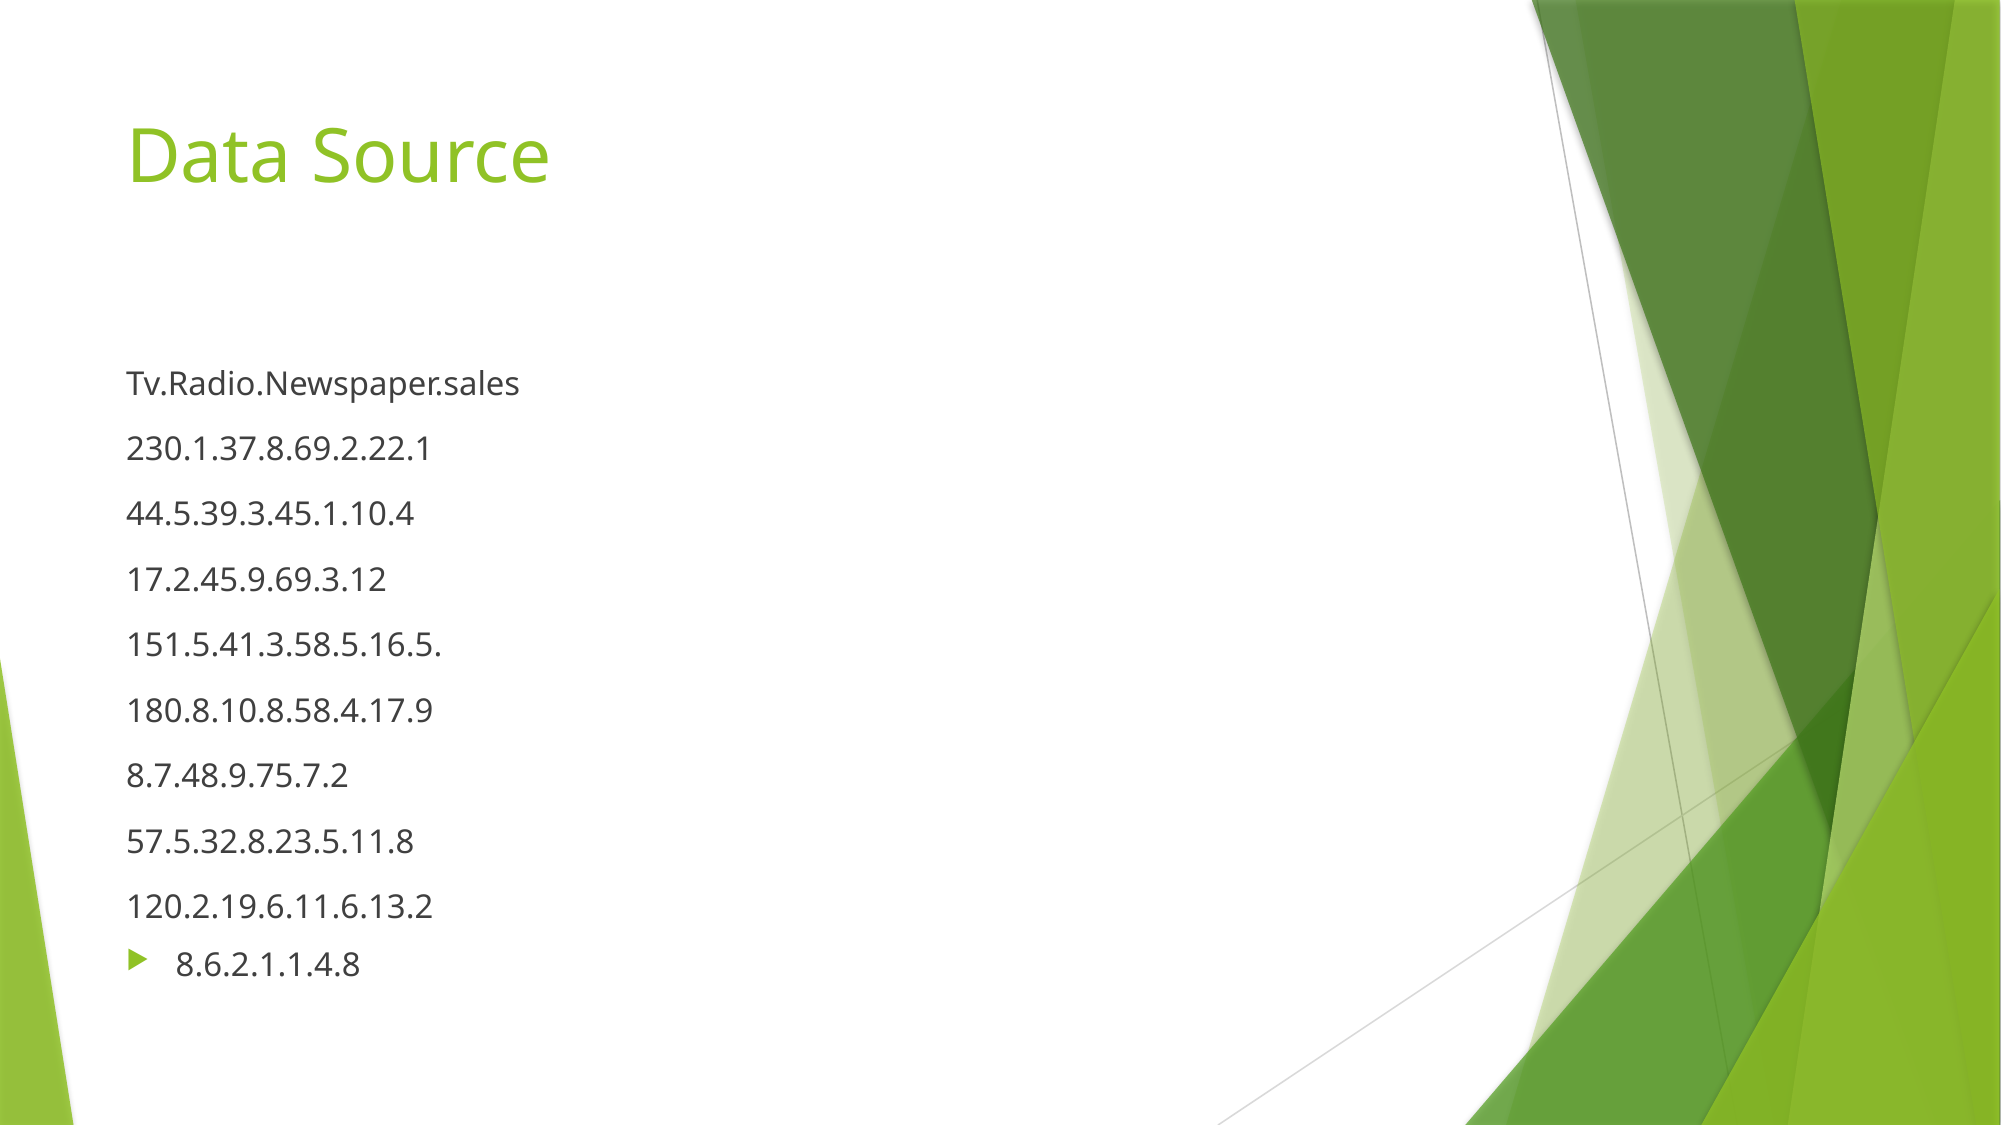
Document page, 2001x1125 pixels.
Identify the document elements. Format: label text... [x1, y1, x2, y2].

list Tv.Radio.Newspaper.sales 230.1.37.8.69.2.22.1 44.5.39.3.45.1.10.4 17.2.45.9.69.3.12 151.5.41.3.58.5.16.5. 180.8.10.8.58.4.17.9 8.7.48.9.75.7.2 57.5.32.8.23.5.11.8 120.2.19.6.11.6.13.2 8.6.2.1.1.4.8 [111, 354, 1522, 992]
title Data Source [111, 99, 1522, 317]
